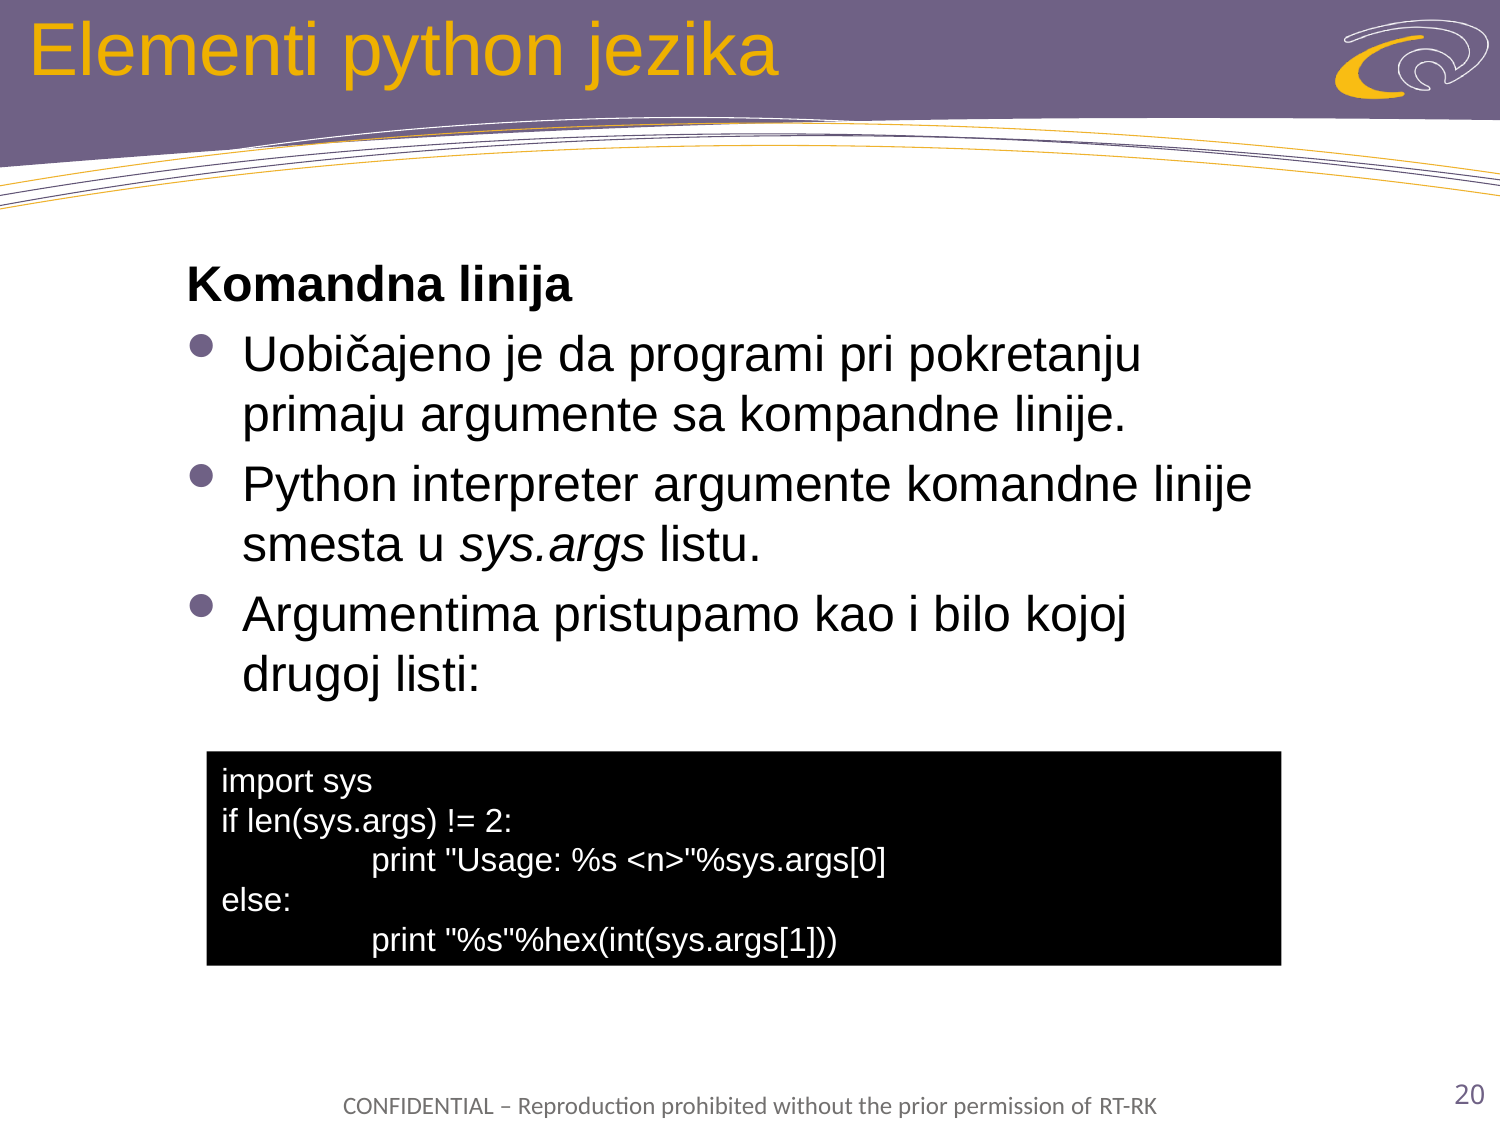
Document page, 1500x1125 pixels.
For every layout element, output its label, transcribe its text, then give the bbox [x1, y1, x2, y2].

text_box import sys if len(sys.args) != 2: print "Usage: %s <n>"%sys.args[0] else: print "%s"%hex(int(sys.args[1])) [206, 751, 1282, 966]
title Elementi python jezika [13, 0, 1313, 119]
picture [1322, 0, 1500, 102]
list Komandna linija Uobičajeno je da programi pri pokretanju primaju argumente sa kompandne linije. Python interpreter argumente komandne linije smesta u sys.args listu. Argumentima pristupamo kao i bilo kojoj drugoj listi: [170, 243, 1284, 693]
